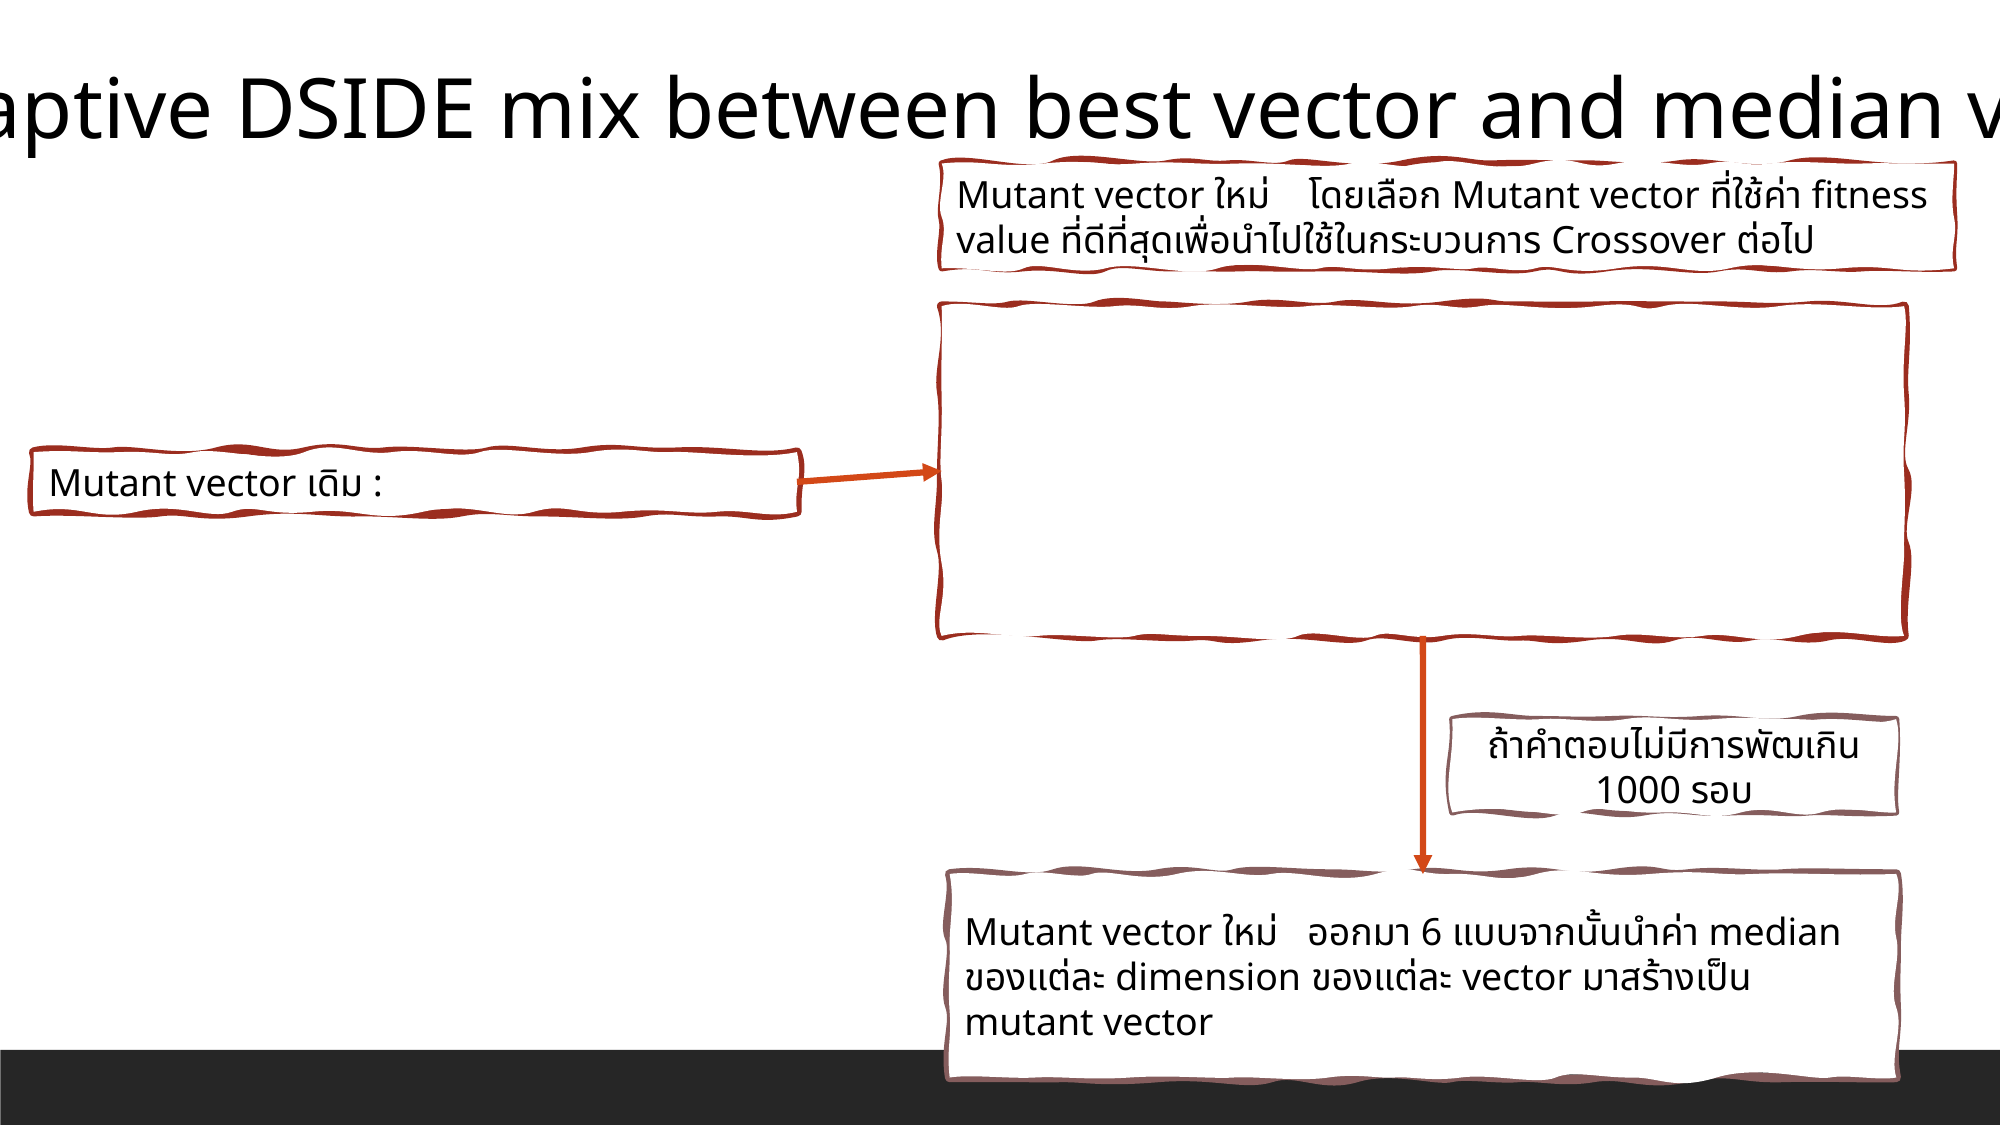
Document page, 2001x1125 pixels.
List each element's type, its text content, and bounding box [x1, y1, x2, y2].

text_box Adaptive DSIDE mix between best vector and median vector [0, 47, 2000, 163]
text_box ถ้าคำตอบไม่มีการพัฒเกิน 1000 รอบ [1447, 714, 1899, 817]
